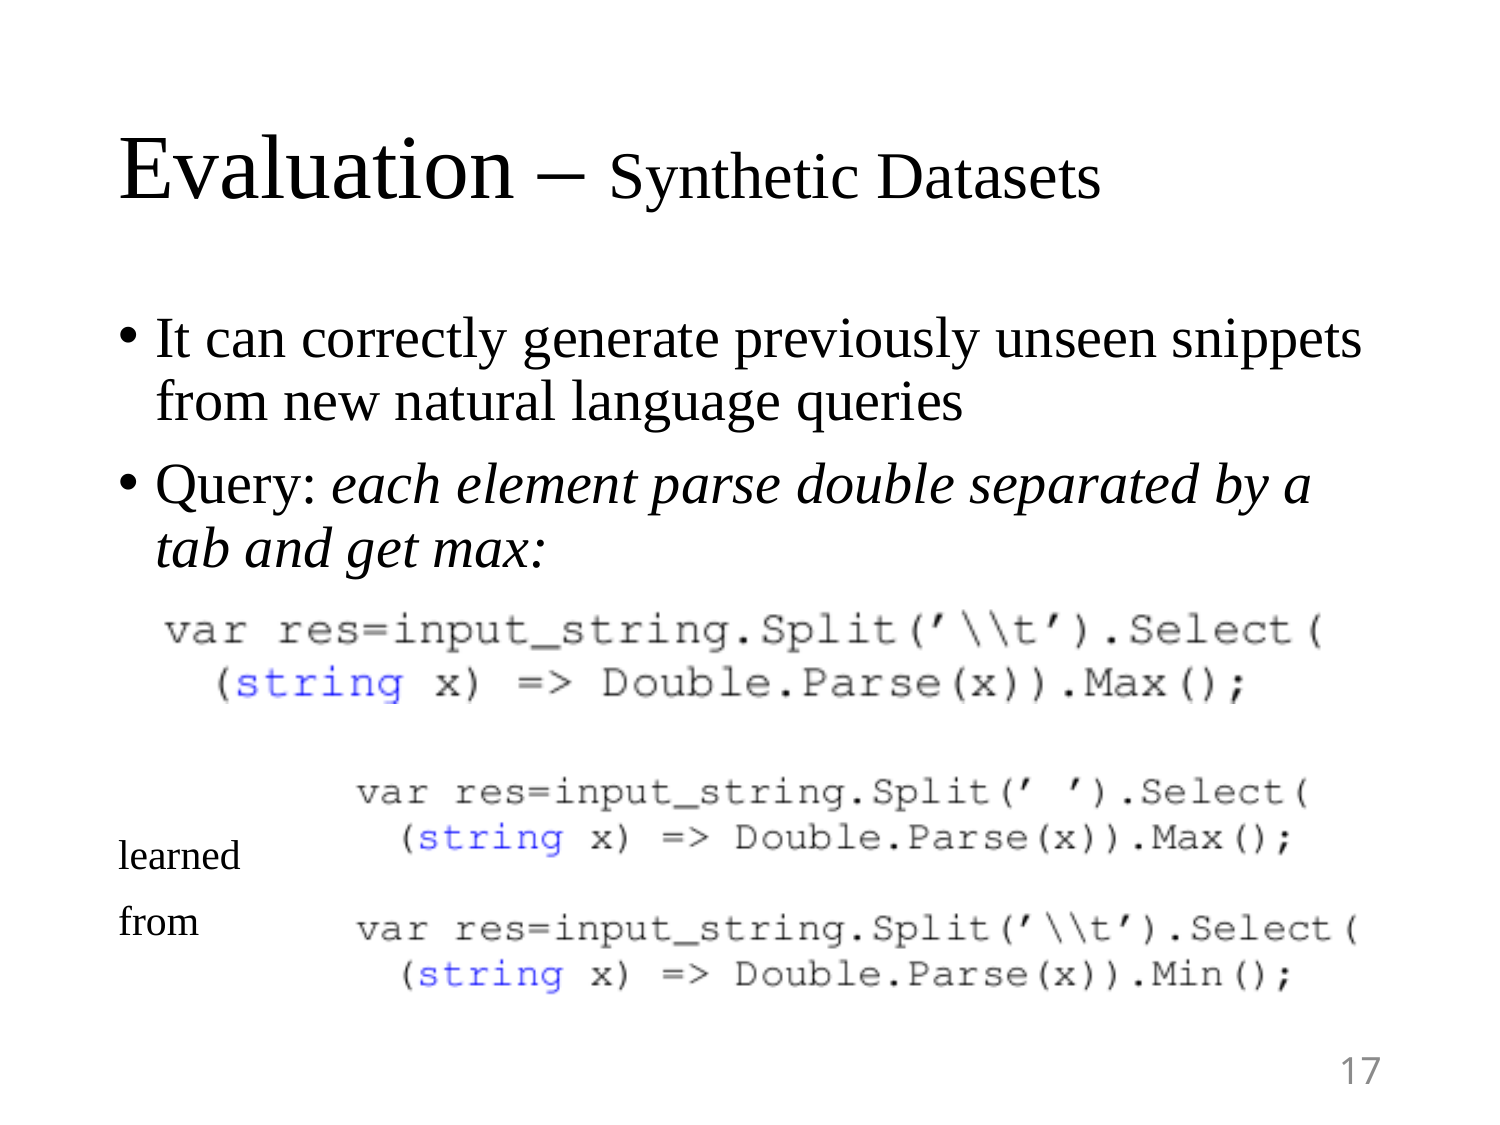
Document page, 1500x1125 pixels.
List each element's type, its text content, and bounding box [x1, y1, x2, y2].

title Evaluation – Synthetic Datasets [103, 59, 1397, 278]
picture [163, 608, 1336, 704]
slide_number 17 [1059, 1042, 1397, 1103]
picture [339, 771, 1378, 1014]
list It can correctly generate previously unseen snippets from new natural language queries Query: each element parse double separated by a tab and get max: learned from [103, 299, 1397, 1014]
